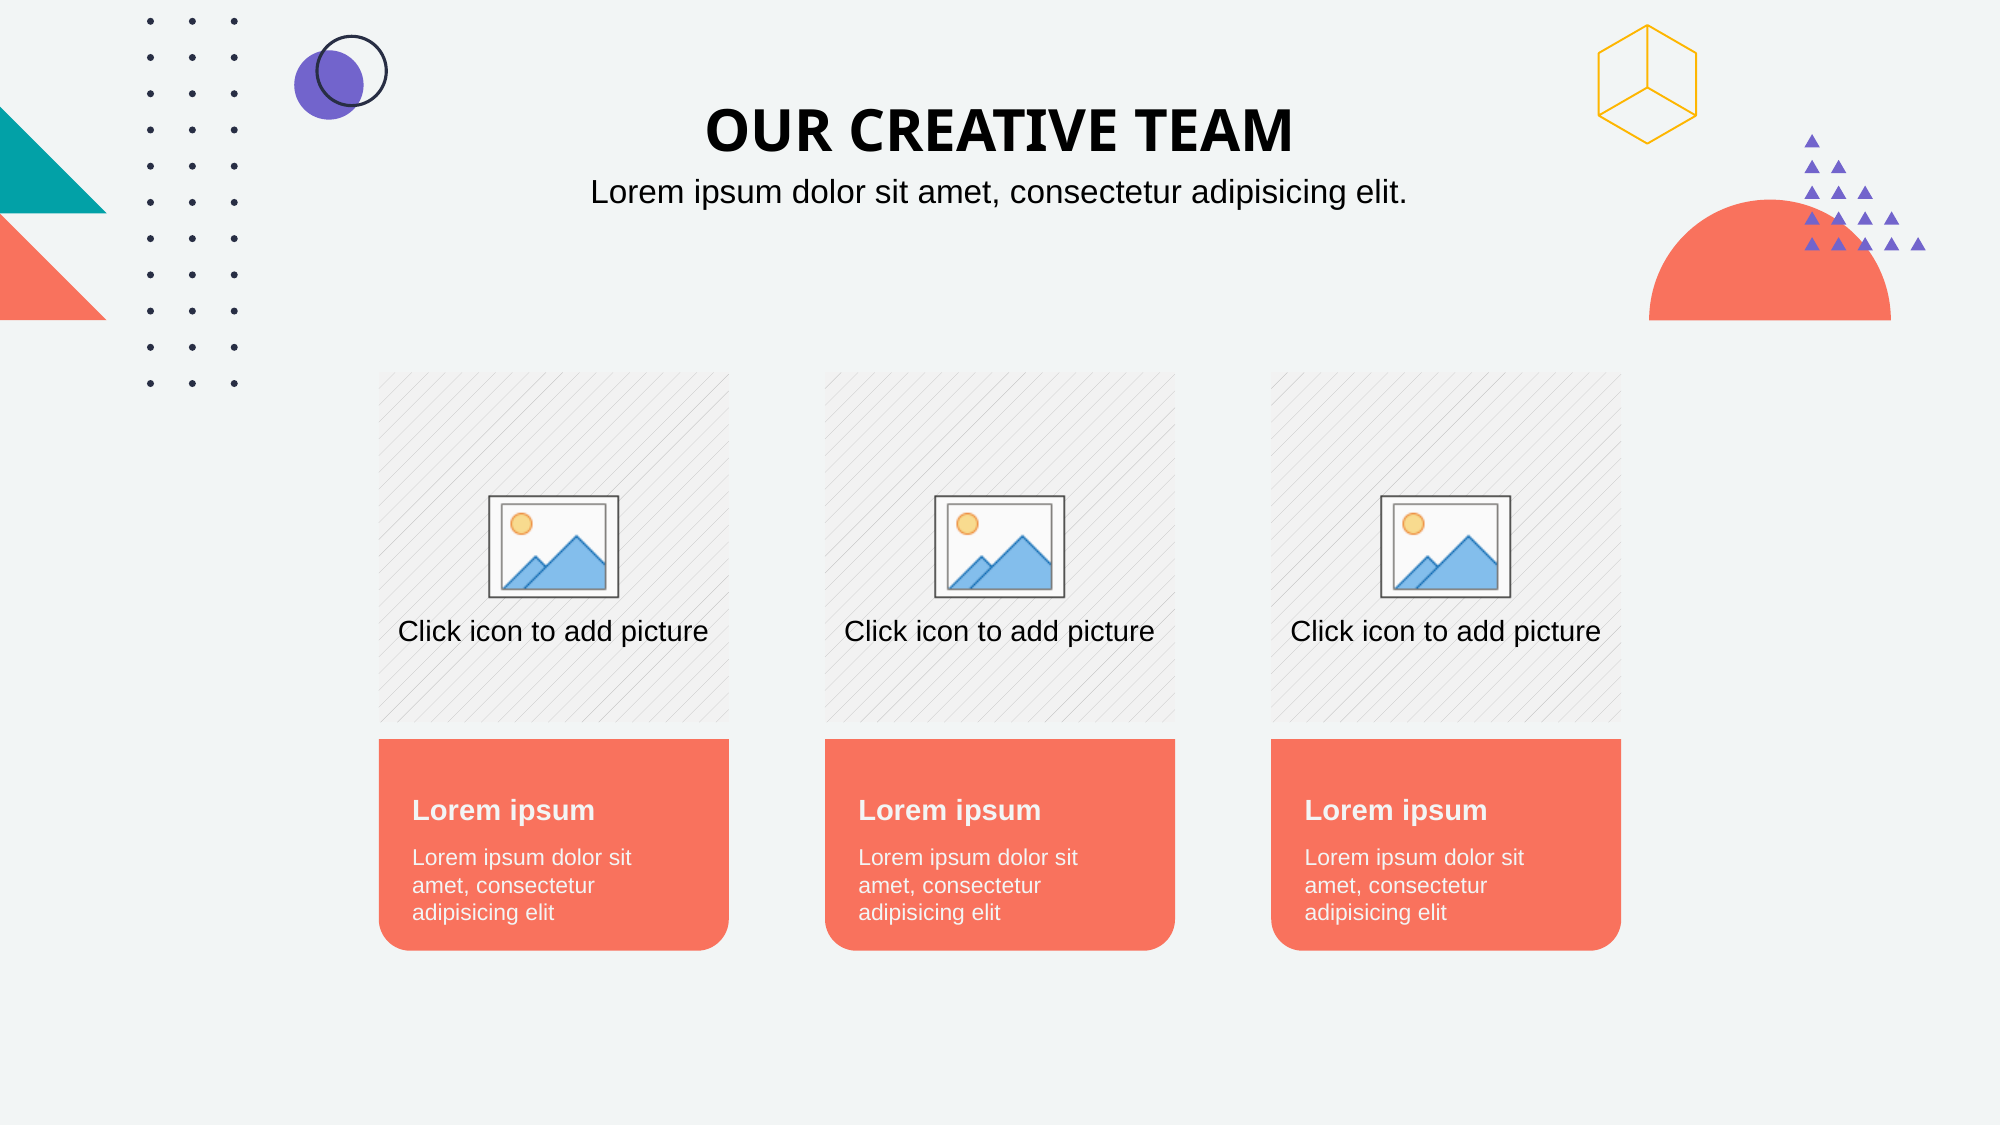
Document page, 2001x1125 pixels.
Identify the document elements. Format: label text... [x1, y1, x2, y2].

text_box Lorem ipsum dolor sit amet, consectetur adipisicing elit [1289, 835, 1603, 933]
text_box [378, 739, 729, 951]
text_box Lorem ipsum [1289, 783, 1603, 834]
text_box [1271, 739, 1622, 951]
text_box Lorem ipsum [843, 783, 1157, 834]
picture [378, 372, 729, 723]
picture [1271, 372, 1622, 723]
text_box Lorem ipsum dolor sit amet, consectetur adipisicing elit [397, 835, 711, 933]
picture [824, 372, 1175, 723]
text_box Lorem ipsum dolor sit amet, consectetur adipisicing elit [843, 835, 1157, 933]
text_box OUR CREATIVE TEAM [427, 85, 1573, 162]
text_box [825, 739, 1176, 951]
text_box Lorem ipsum dolor sit amet, consectetur adipisicing elit. [427, 162, 1573, 218]
text_box Lorem ipsum [397, 783, 711, 834]
